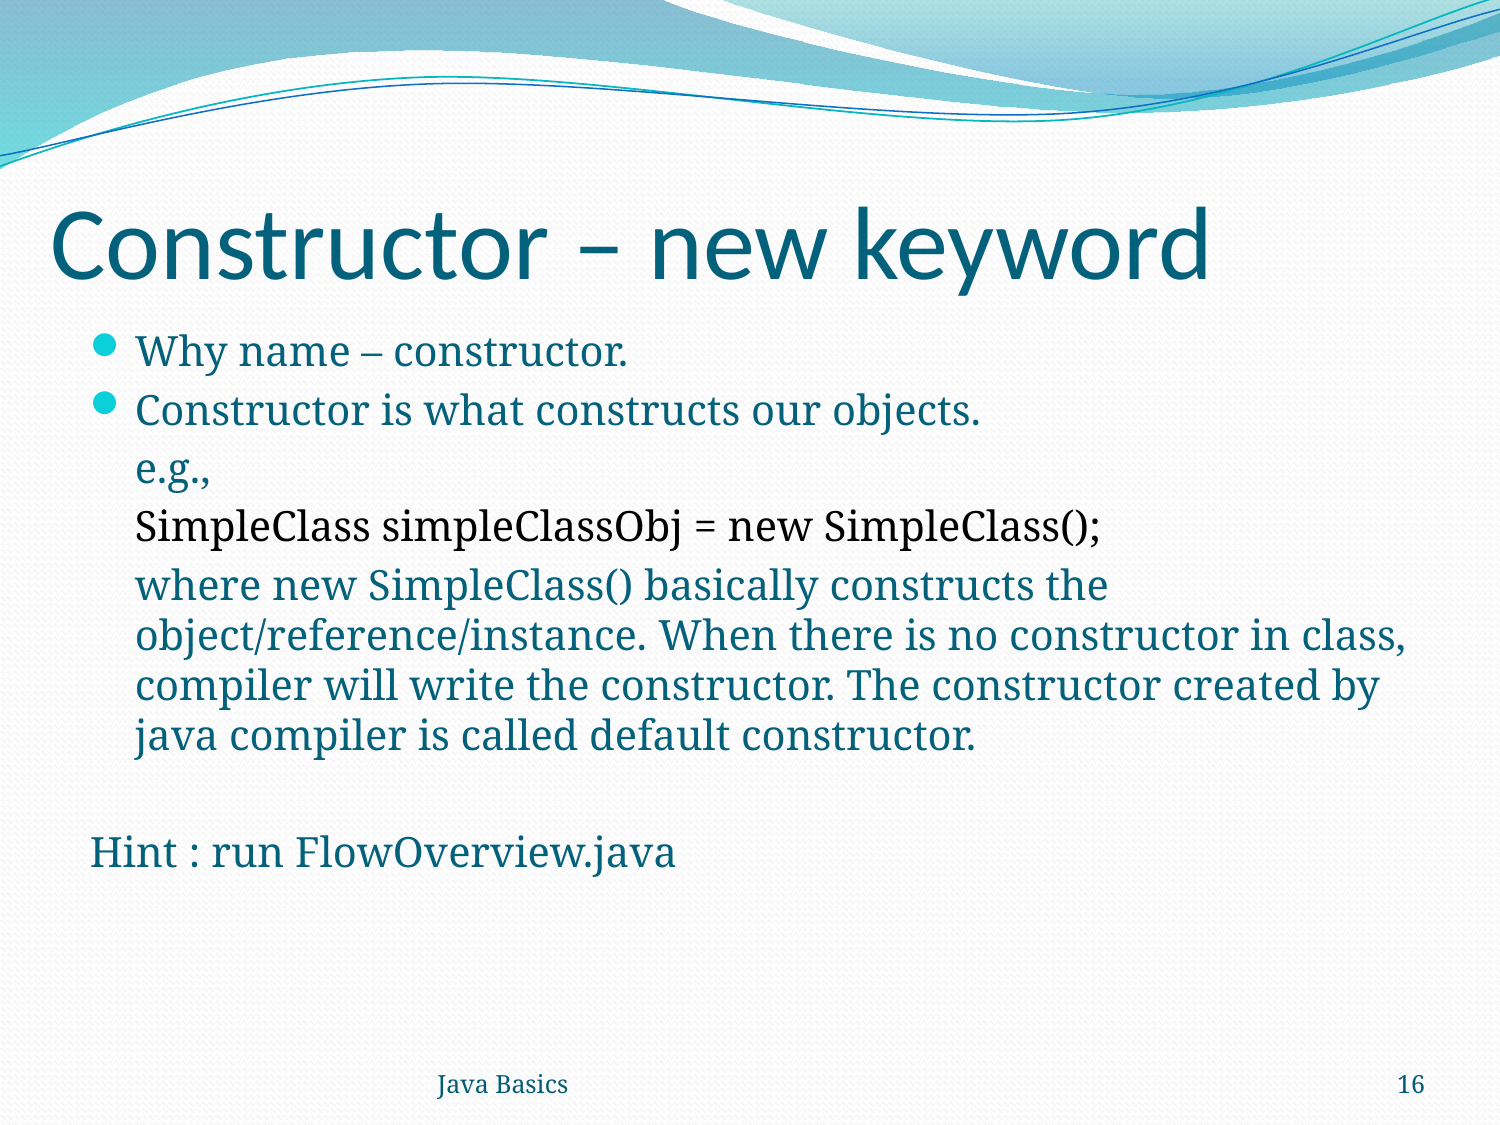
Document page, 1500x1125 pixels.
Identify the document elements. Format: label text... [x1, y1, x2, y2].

slide_number 16 [1299, 1042, 1425, 1103]
title Constructor – new keyword [50, 112, 1400, 300]
footer Java Basics [437, 1042, 988, 1103]
list Why name – constructor. Constructor is what constructs our objects. e.g., SimpleClass simpleClassObj = new SimpleClass(); where new SimpleClass() basically constructs the object/reference/instance. When there is no constructor in class, compiler will write the constructor. The constructor created by java compiler is called default constructor. Hint : run FlowOverview.java [75, 317, 1425, 1038]
